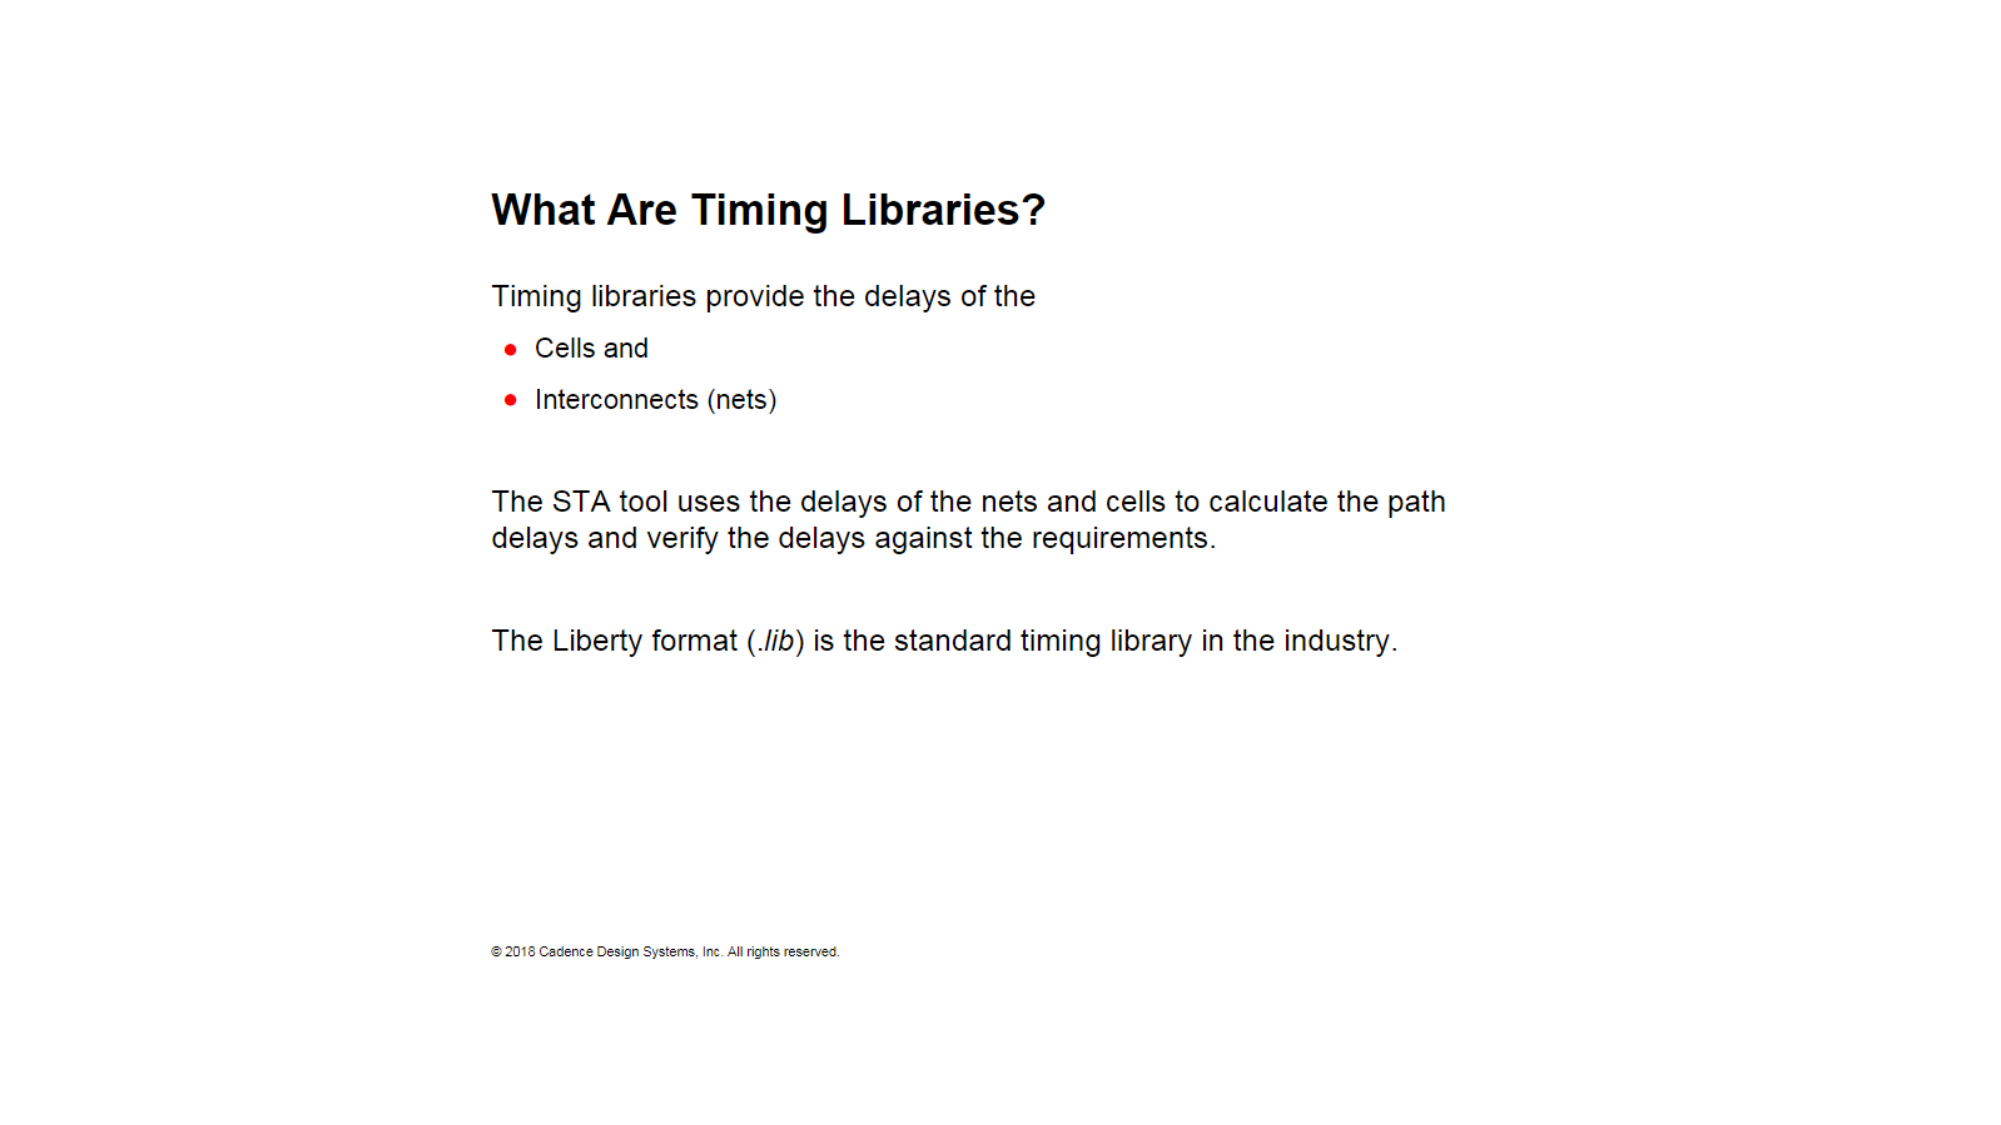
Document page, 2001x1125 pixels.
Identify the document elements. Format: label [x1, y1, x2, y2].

picture [456, 156, 1544, 969]
